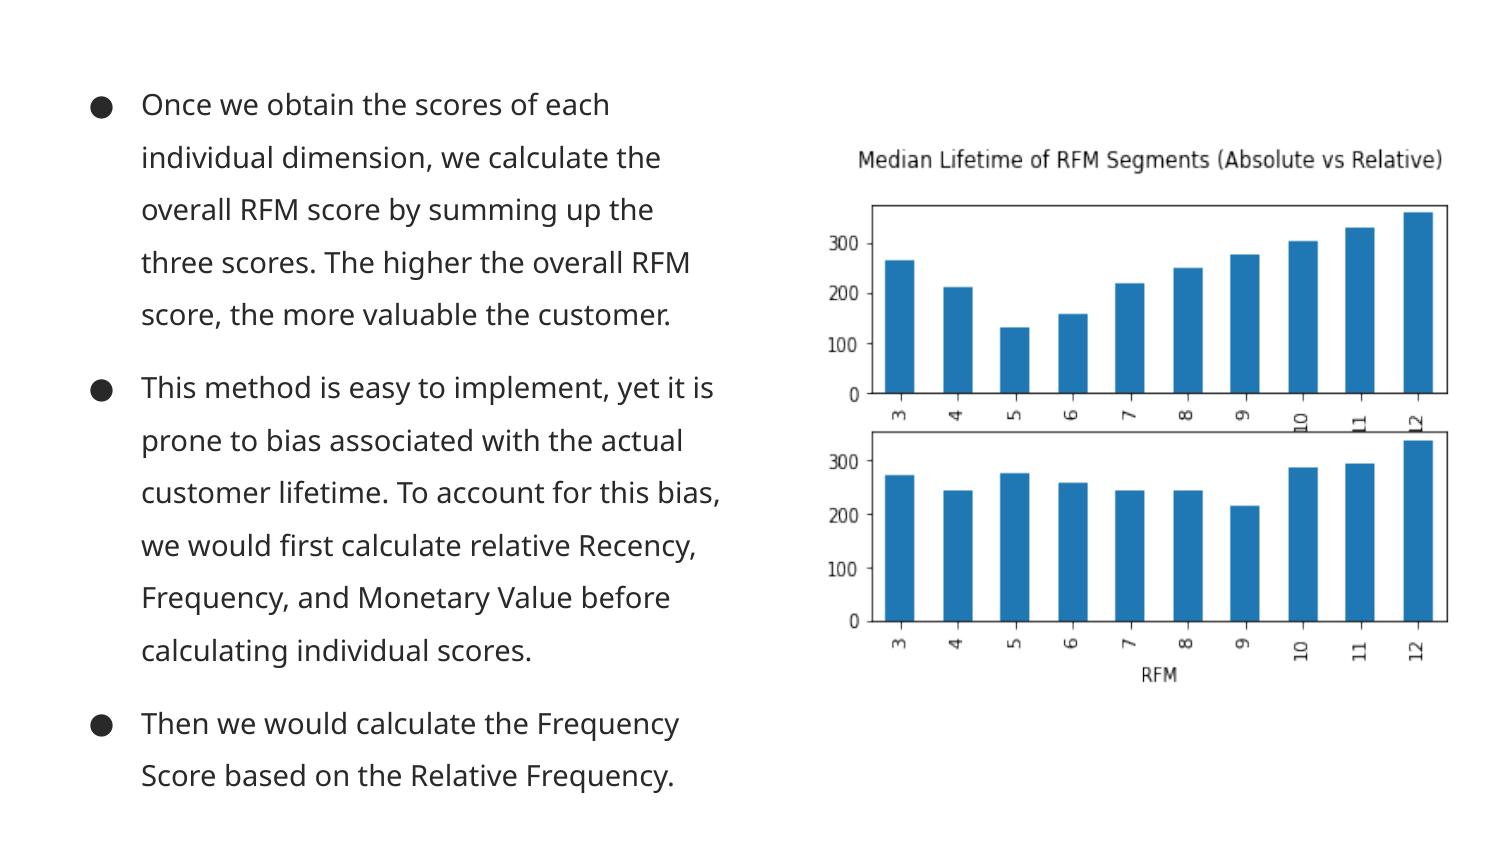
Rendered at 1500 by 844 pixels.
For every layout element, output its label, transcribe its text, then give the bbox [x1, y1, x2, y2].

list Once we obtain the scores of each individual dimension, we calculate the overall RFM score by summing up the three scores. The higher the overall RFM score, the more valuable the customer. This method is easy to implement, yet it is prone to bias associated with the actual customer lifetime. To account for this bias, we would first calculate relative Recency, Frequency, and Monetary Value before calculating individual scores. Then we would calculate the Frequency Score based on the Relative Frequency. [51, 54, 750, 825]
picture [815, 136, 1460, 701]
